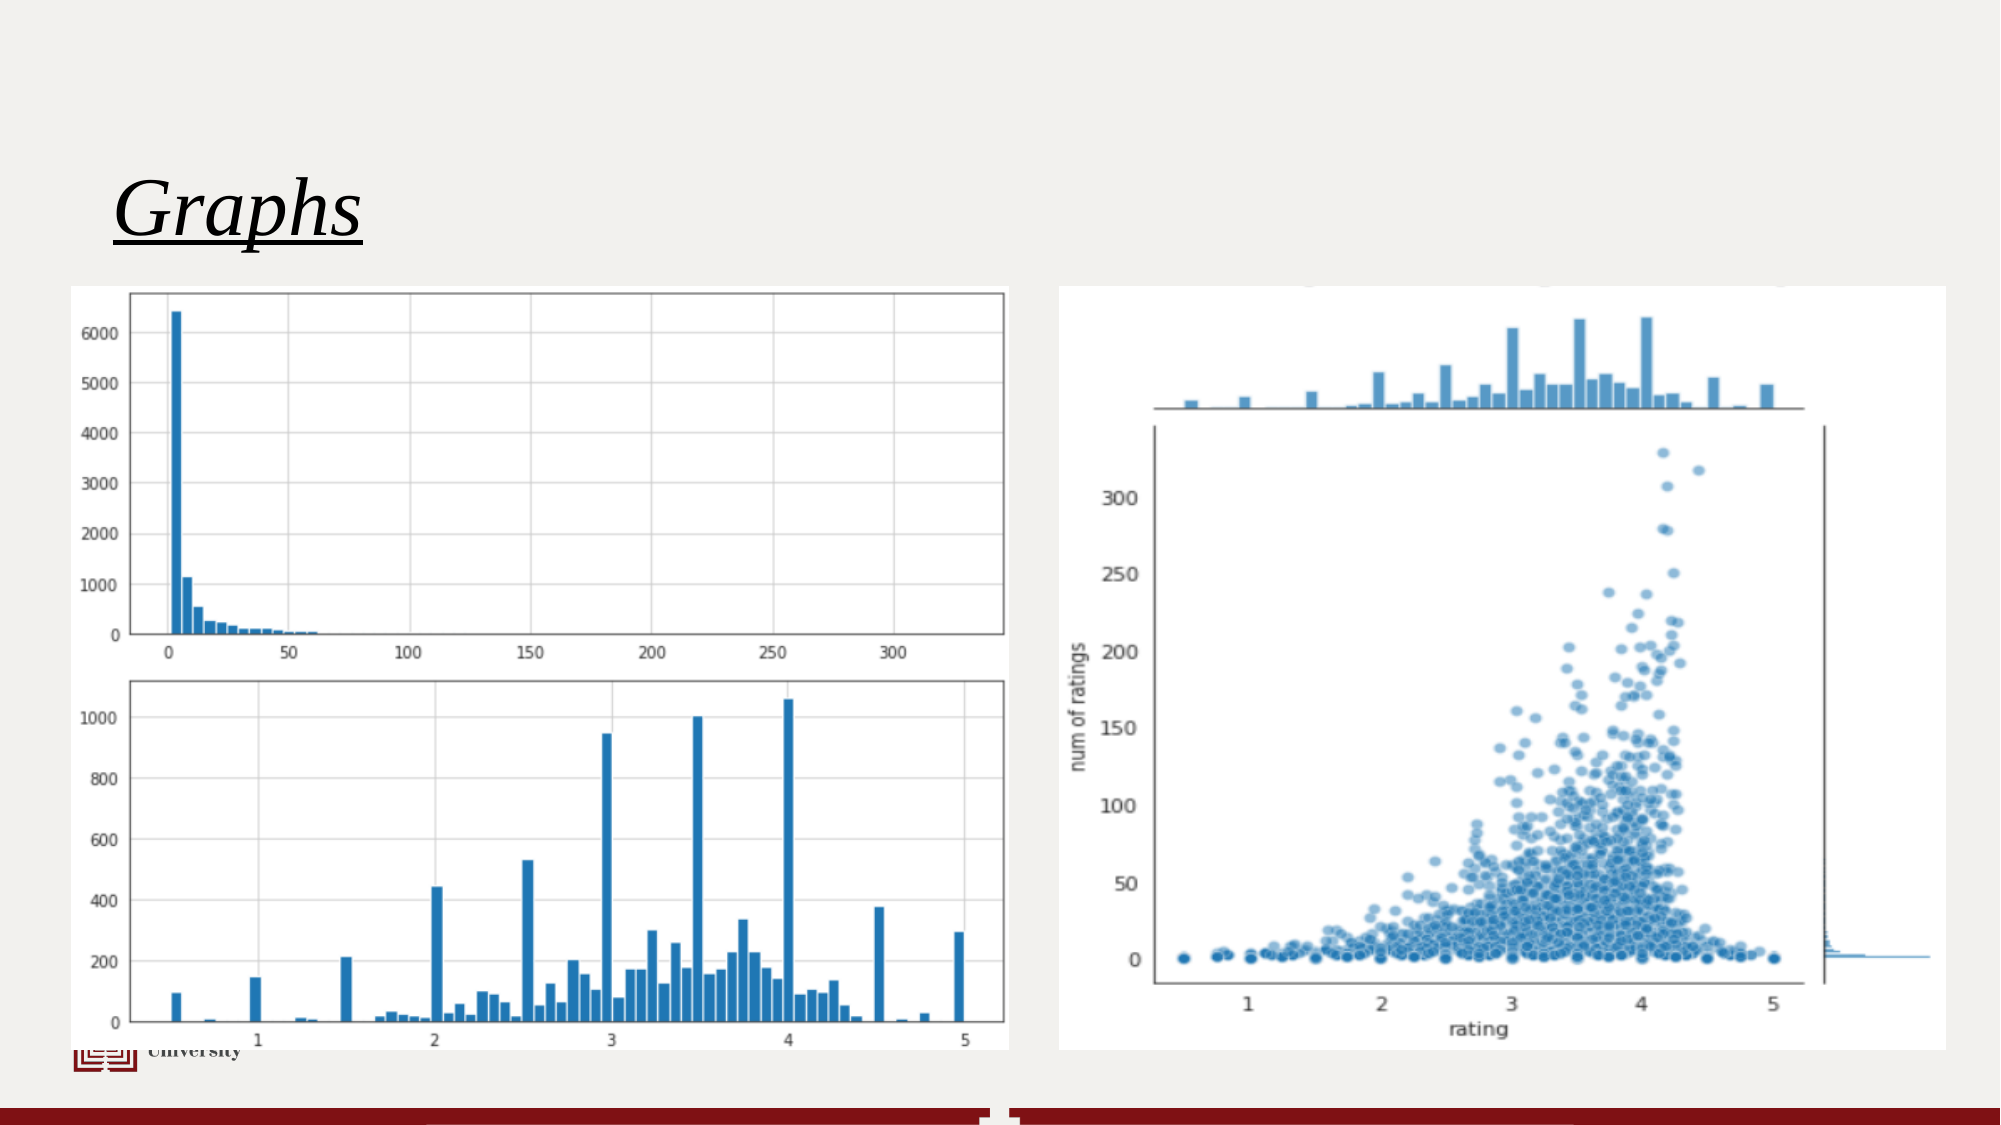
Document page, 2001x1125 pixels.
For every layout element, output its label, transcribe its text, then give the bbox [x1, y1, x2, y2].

picture [58, 285, 1009, 1089]
picture [0, 1108, 2000, 1125]
title Graphs [97, 43, 1823, 262]
picture [1058, 285, 1946, 1051]
